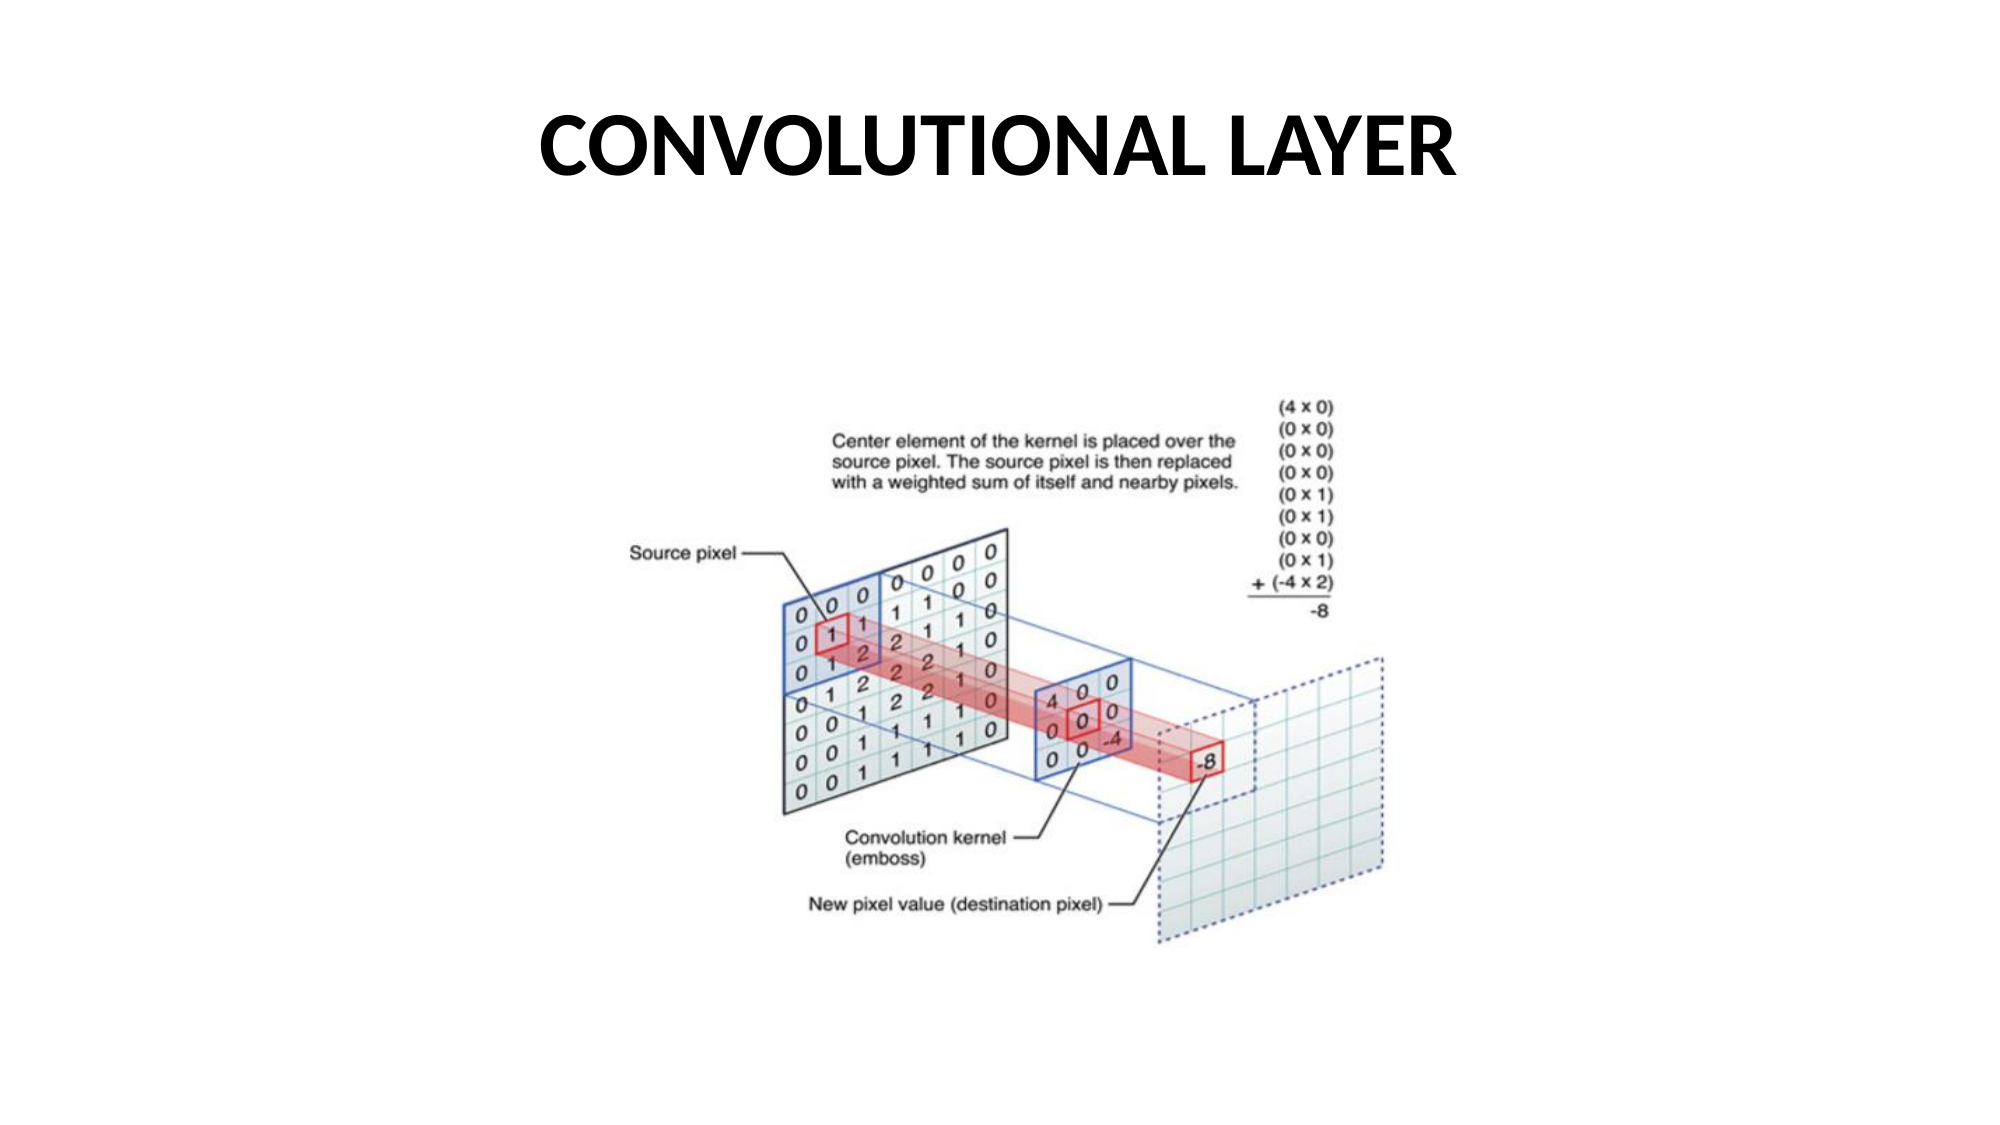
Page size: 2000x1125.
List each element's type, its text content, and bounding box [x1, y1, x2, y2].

picture [527, 371, 1557, 957]
title CONVOLUTIONAL LAYER [99, 45, 1900, 233]
